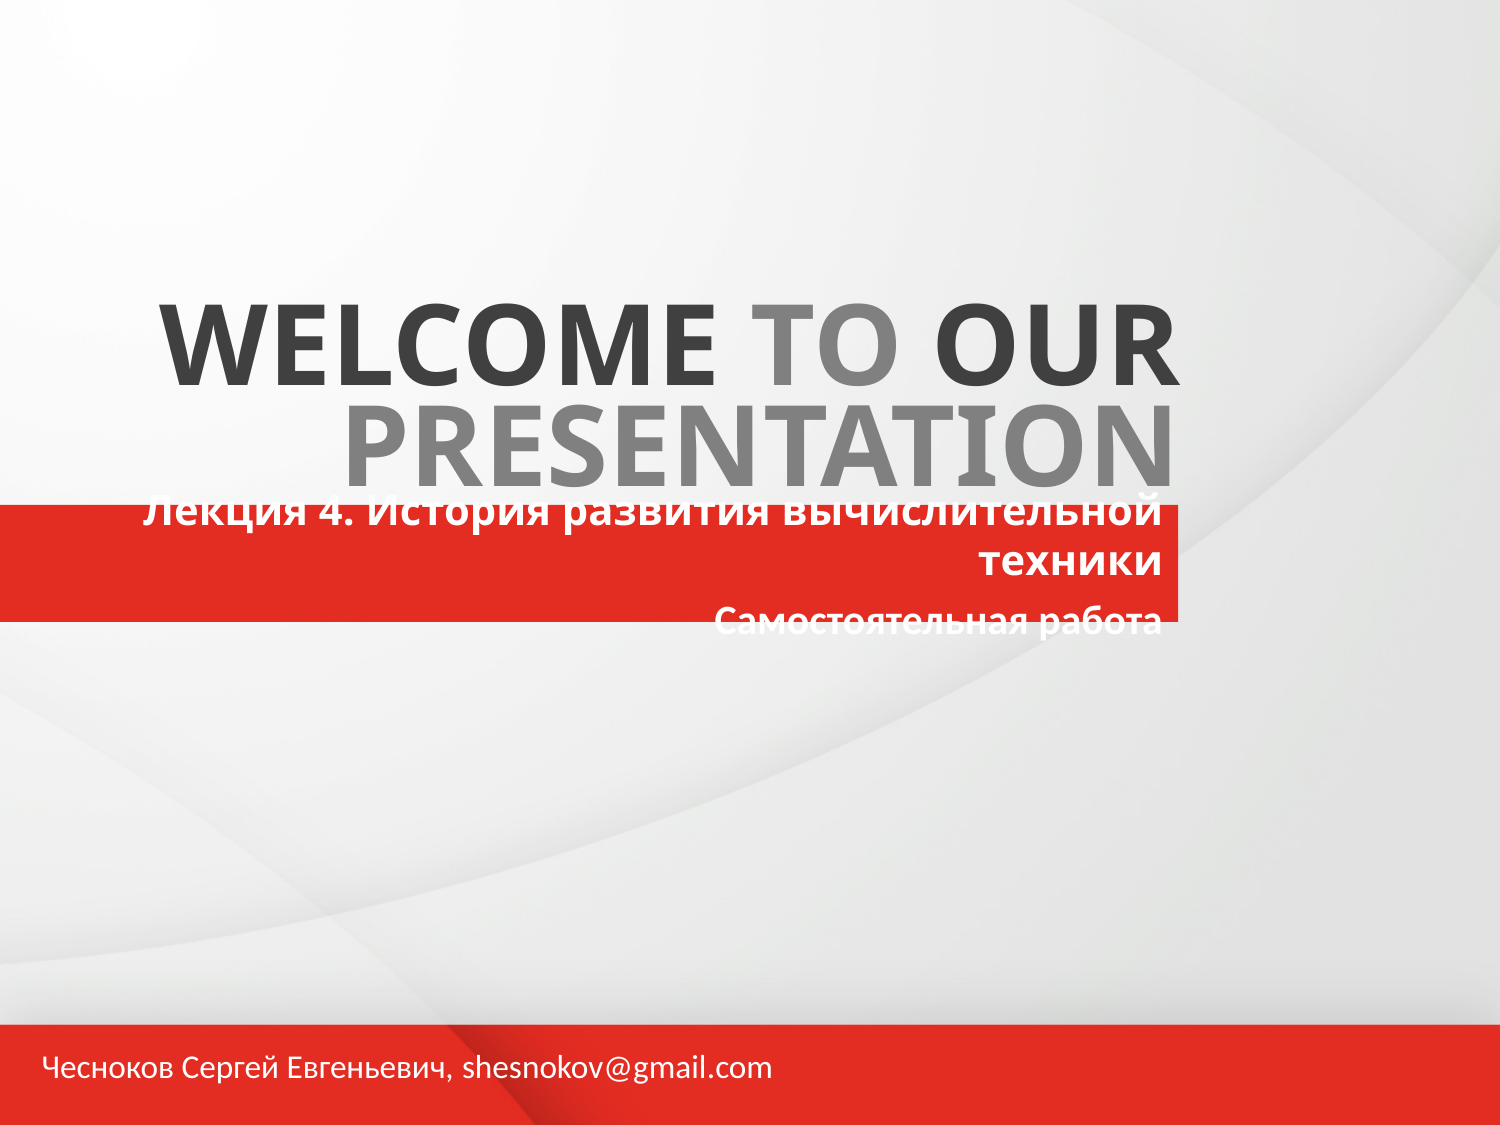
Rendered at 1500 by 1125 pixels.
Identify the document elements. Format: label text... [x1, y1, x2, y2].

text_box WELCOME TO OUR [0, 265, 1196, 366]
text_box PRESENTATION [0, 366, 1196, 517]
text_box Чесноков Сергей Евгеньевич, shesnokov@gmail.com [26, 1037, 789, 1093]
picture [0, 0, 1500, 1125]
subtitle Лекция 4. История развития вычислительной техники Самостоятельная работа [0, 517, 1179, 622]
